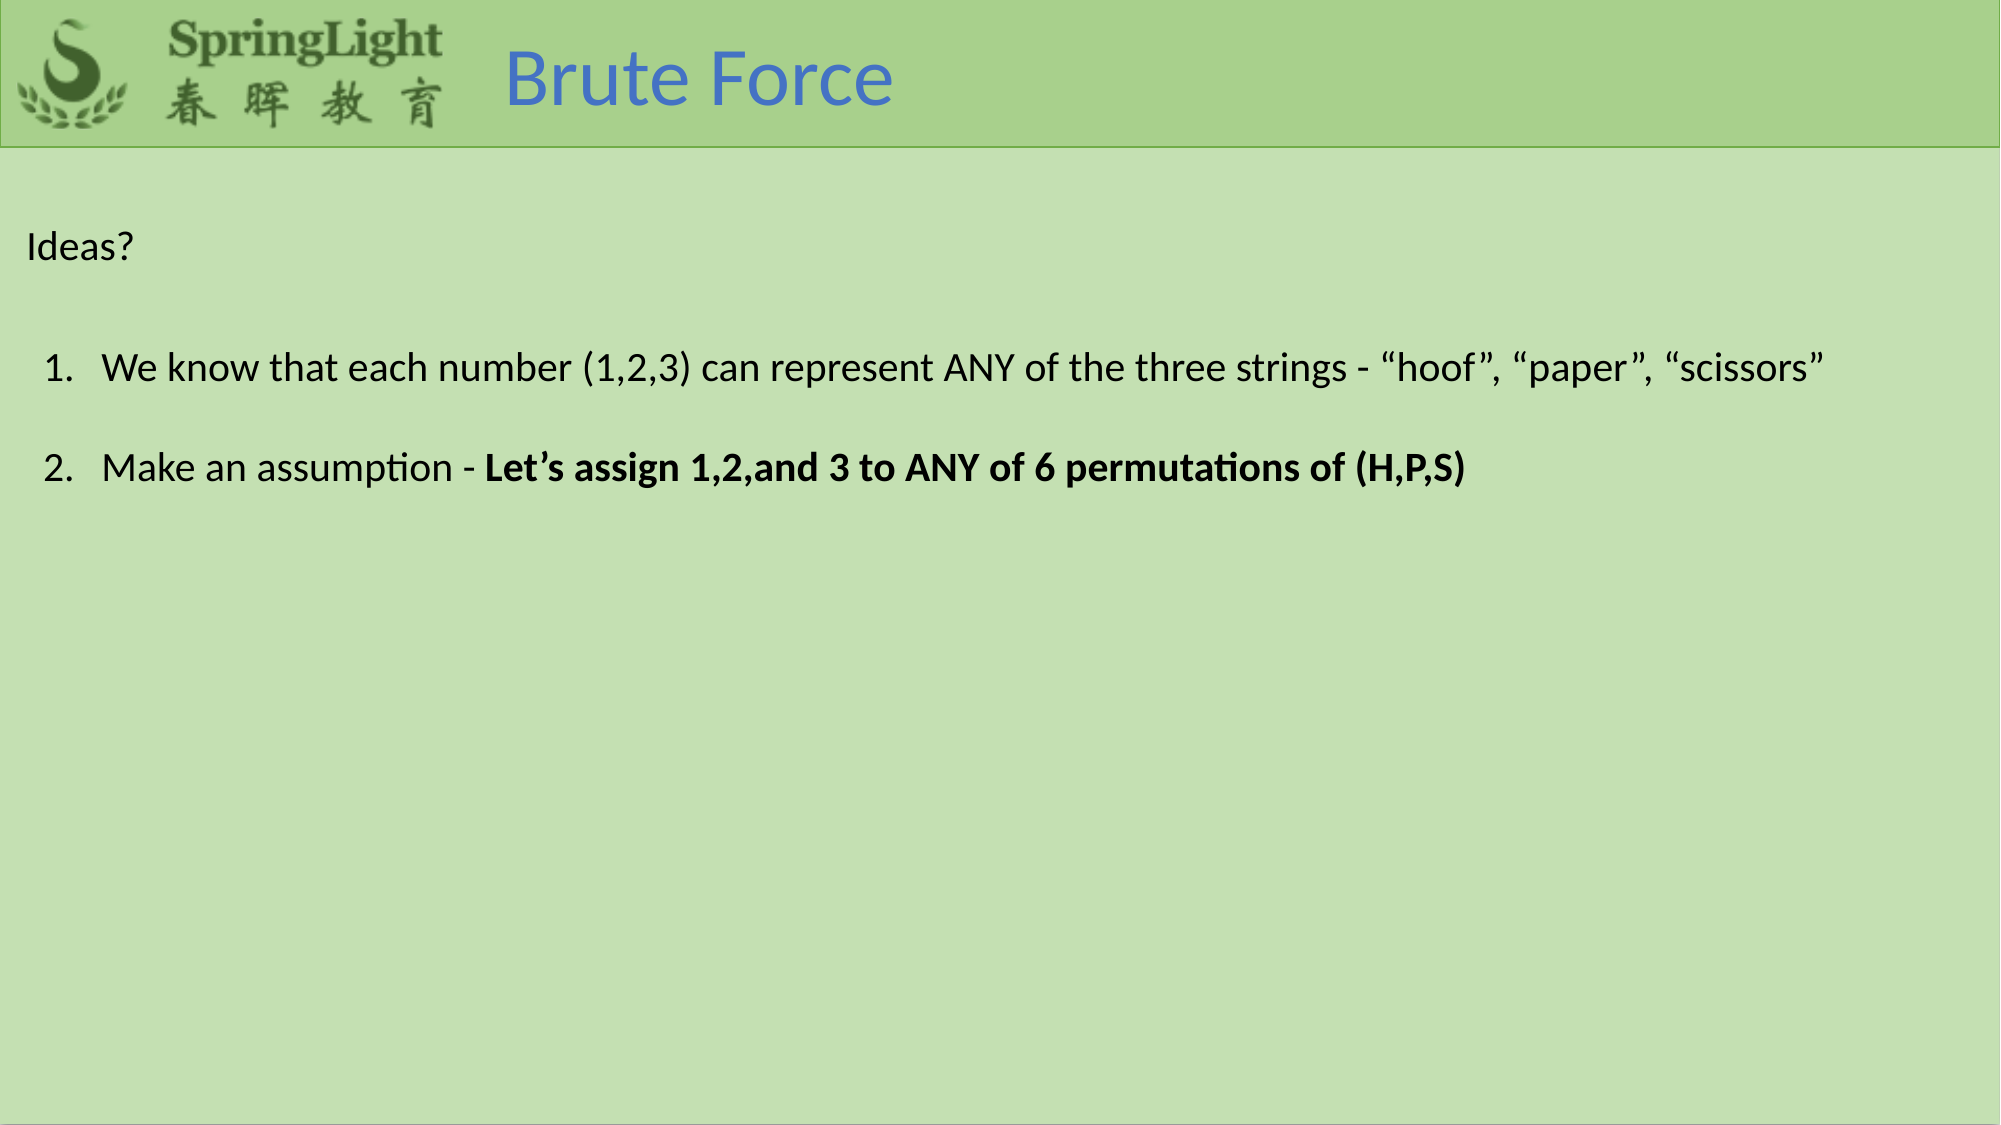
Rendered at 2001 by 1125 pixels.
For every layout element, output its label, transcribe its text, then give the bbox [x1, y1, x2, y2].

text_box Brute Force [489, 15, 1980, 131]
picture [11, 12, 454, 134]
text_box [0, 147, 2000, 1124]
text_box [0, 0, 2000, 147]
list Ideas? We know that each number (1,2,3) can represent ANY of the three strings - “hoof”, “paper”, “scissors” Make an assumption - Let’s assign 1,2,and 3 to ANY of 6 permutations of (H,P,S) [11, 161, 1980, 1004]
